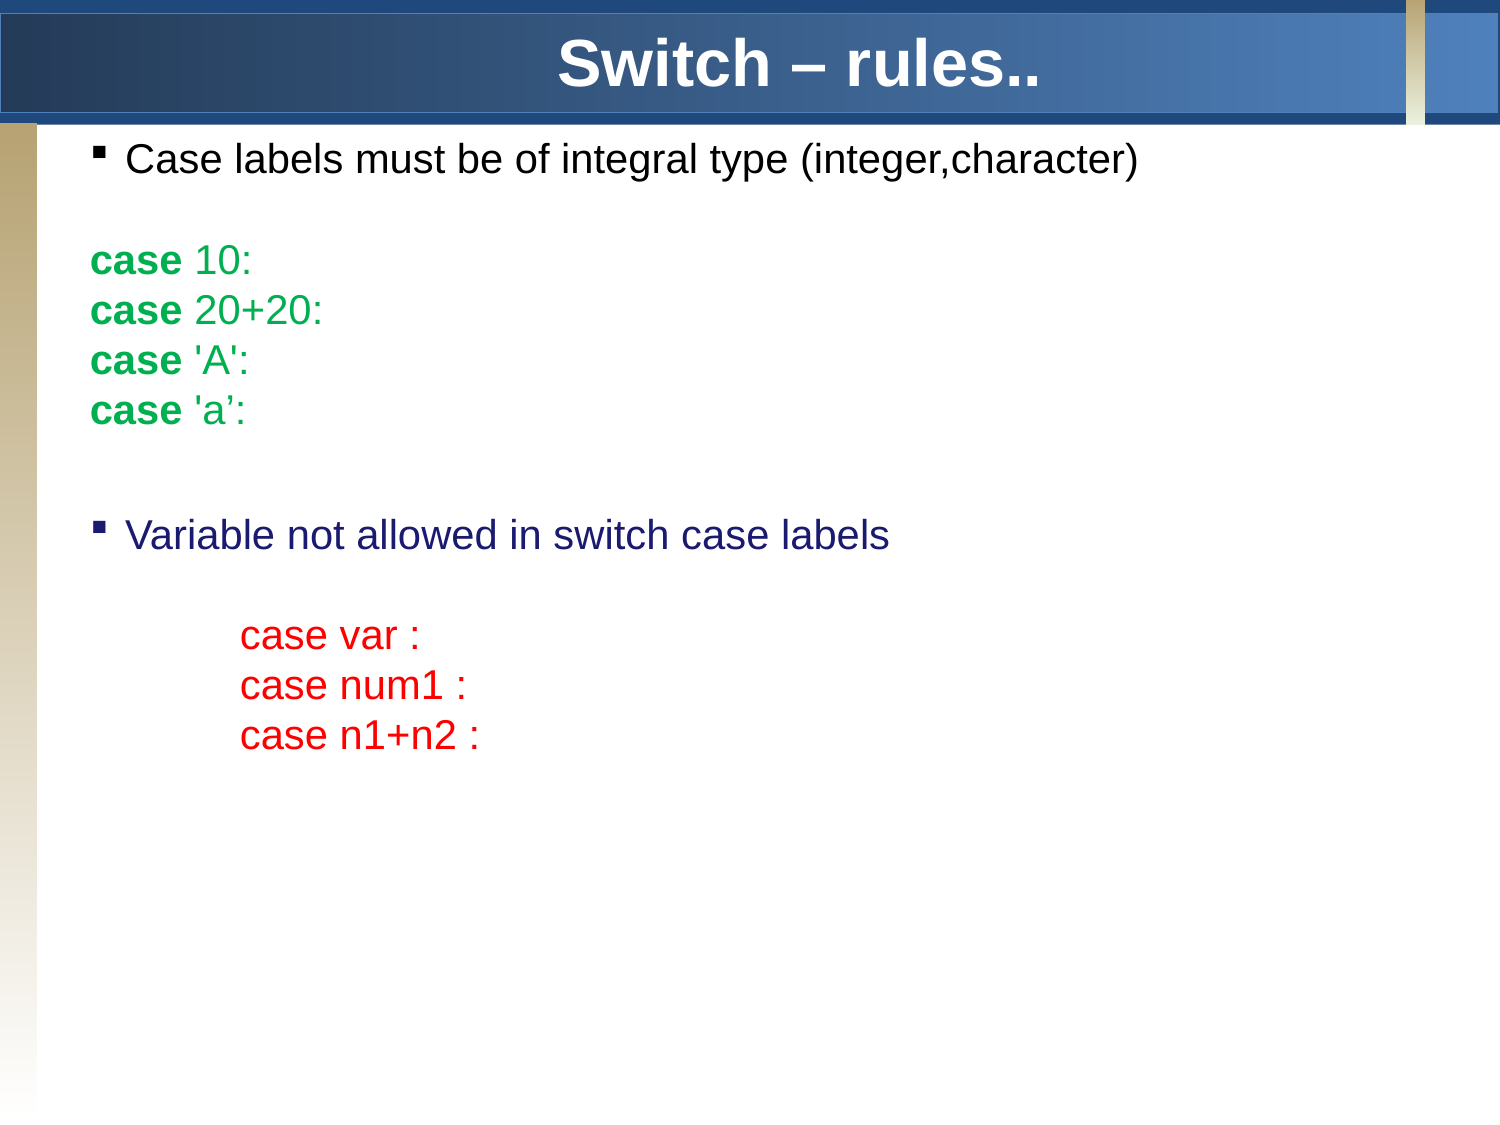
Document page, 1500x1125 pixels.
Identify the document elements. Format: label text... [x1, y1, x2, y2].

text_box Case labels must be of integral type (integer,character) case 10: case 20+20: case 'A': case 'a’: Variable not allowed in switch case labels case var : case num1 : case n1+n2 : [75, 74, 1475, 840]
title Switch – rules.. [237, 12, 1363, 74]
